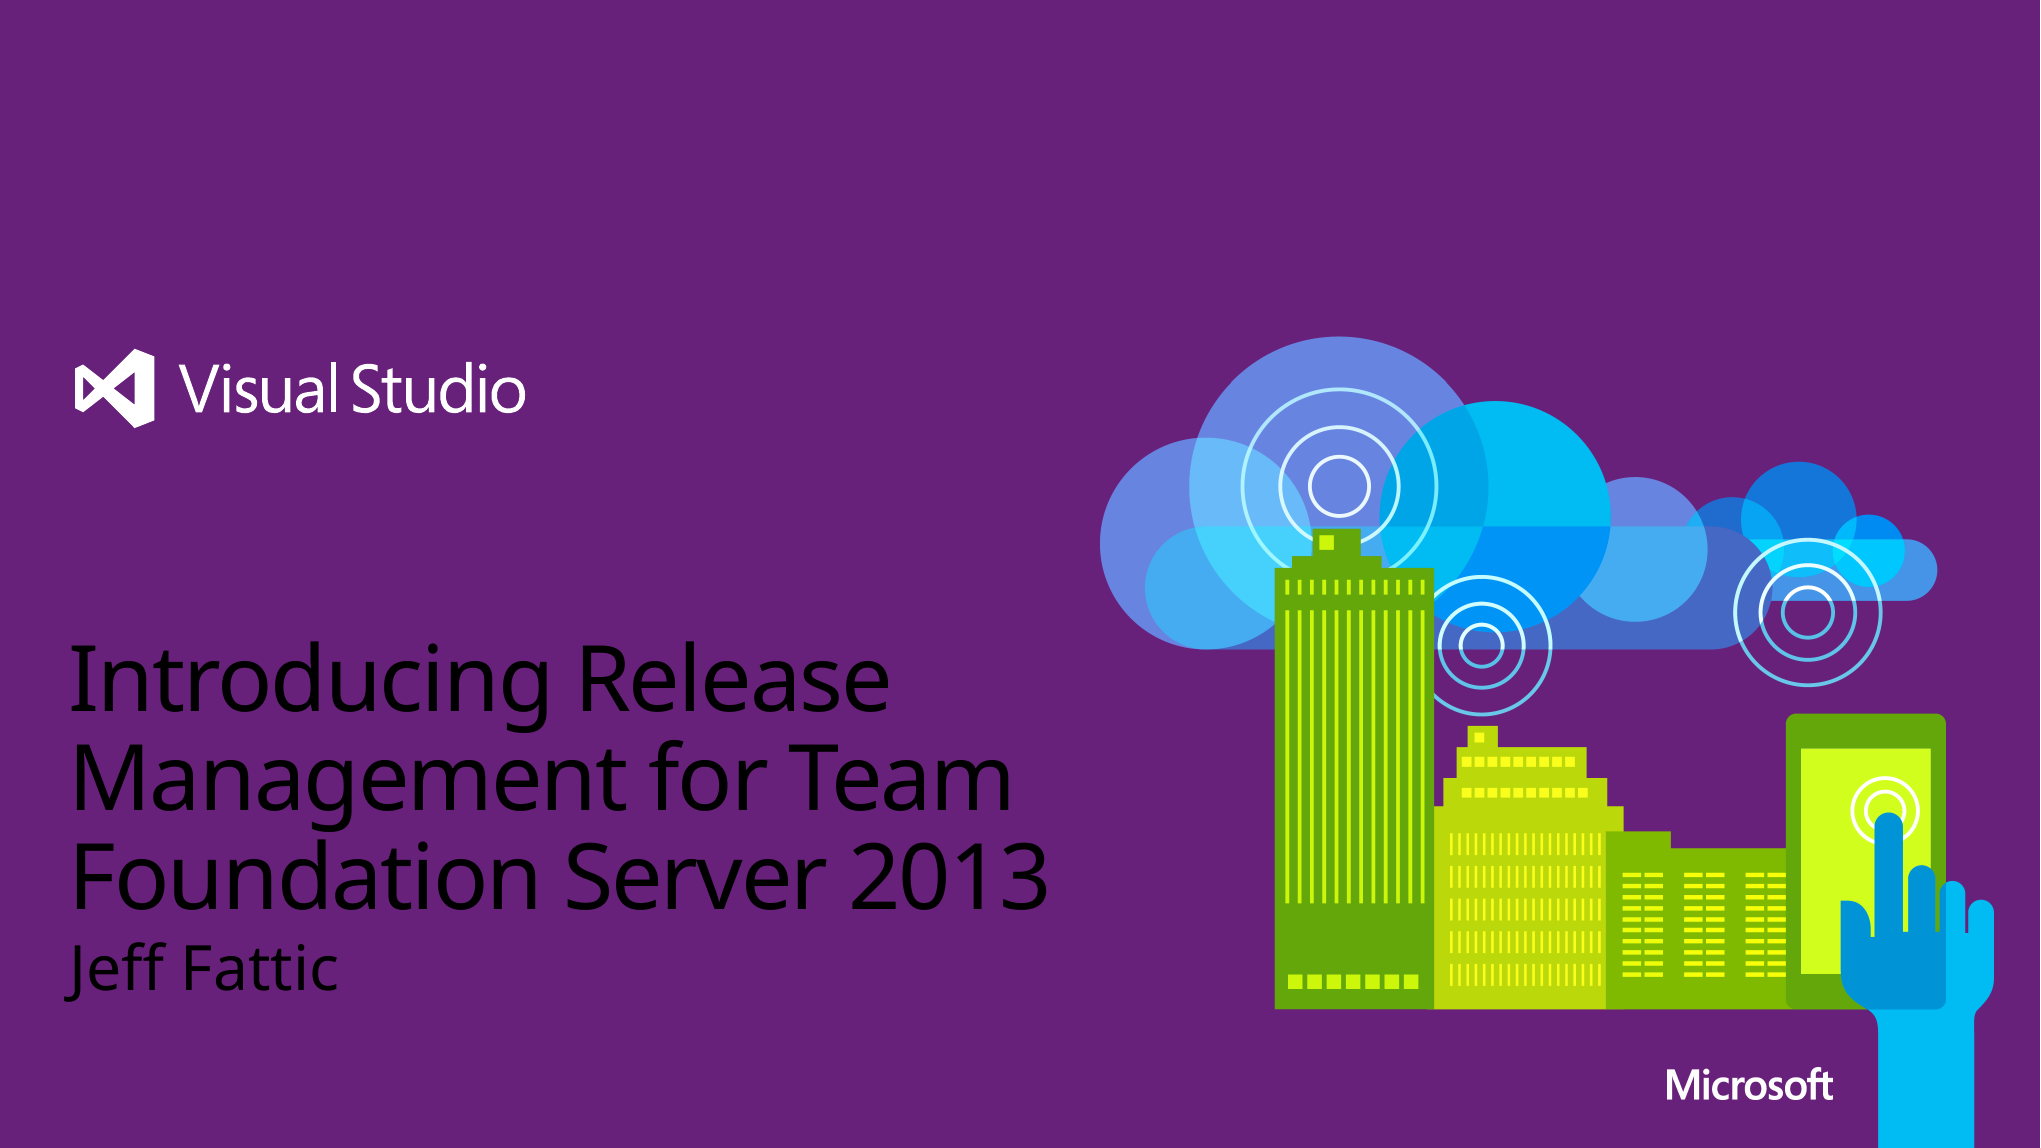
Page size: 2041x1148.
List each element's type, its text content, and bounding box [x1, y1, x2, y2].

title Introducing Release Management for Team Foundation Server 2013 [45, 617, 1246, 919]
list Jeff Fattic [45, 919, 1246, 1148]
picture [0, 0, 2040, 1148]
